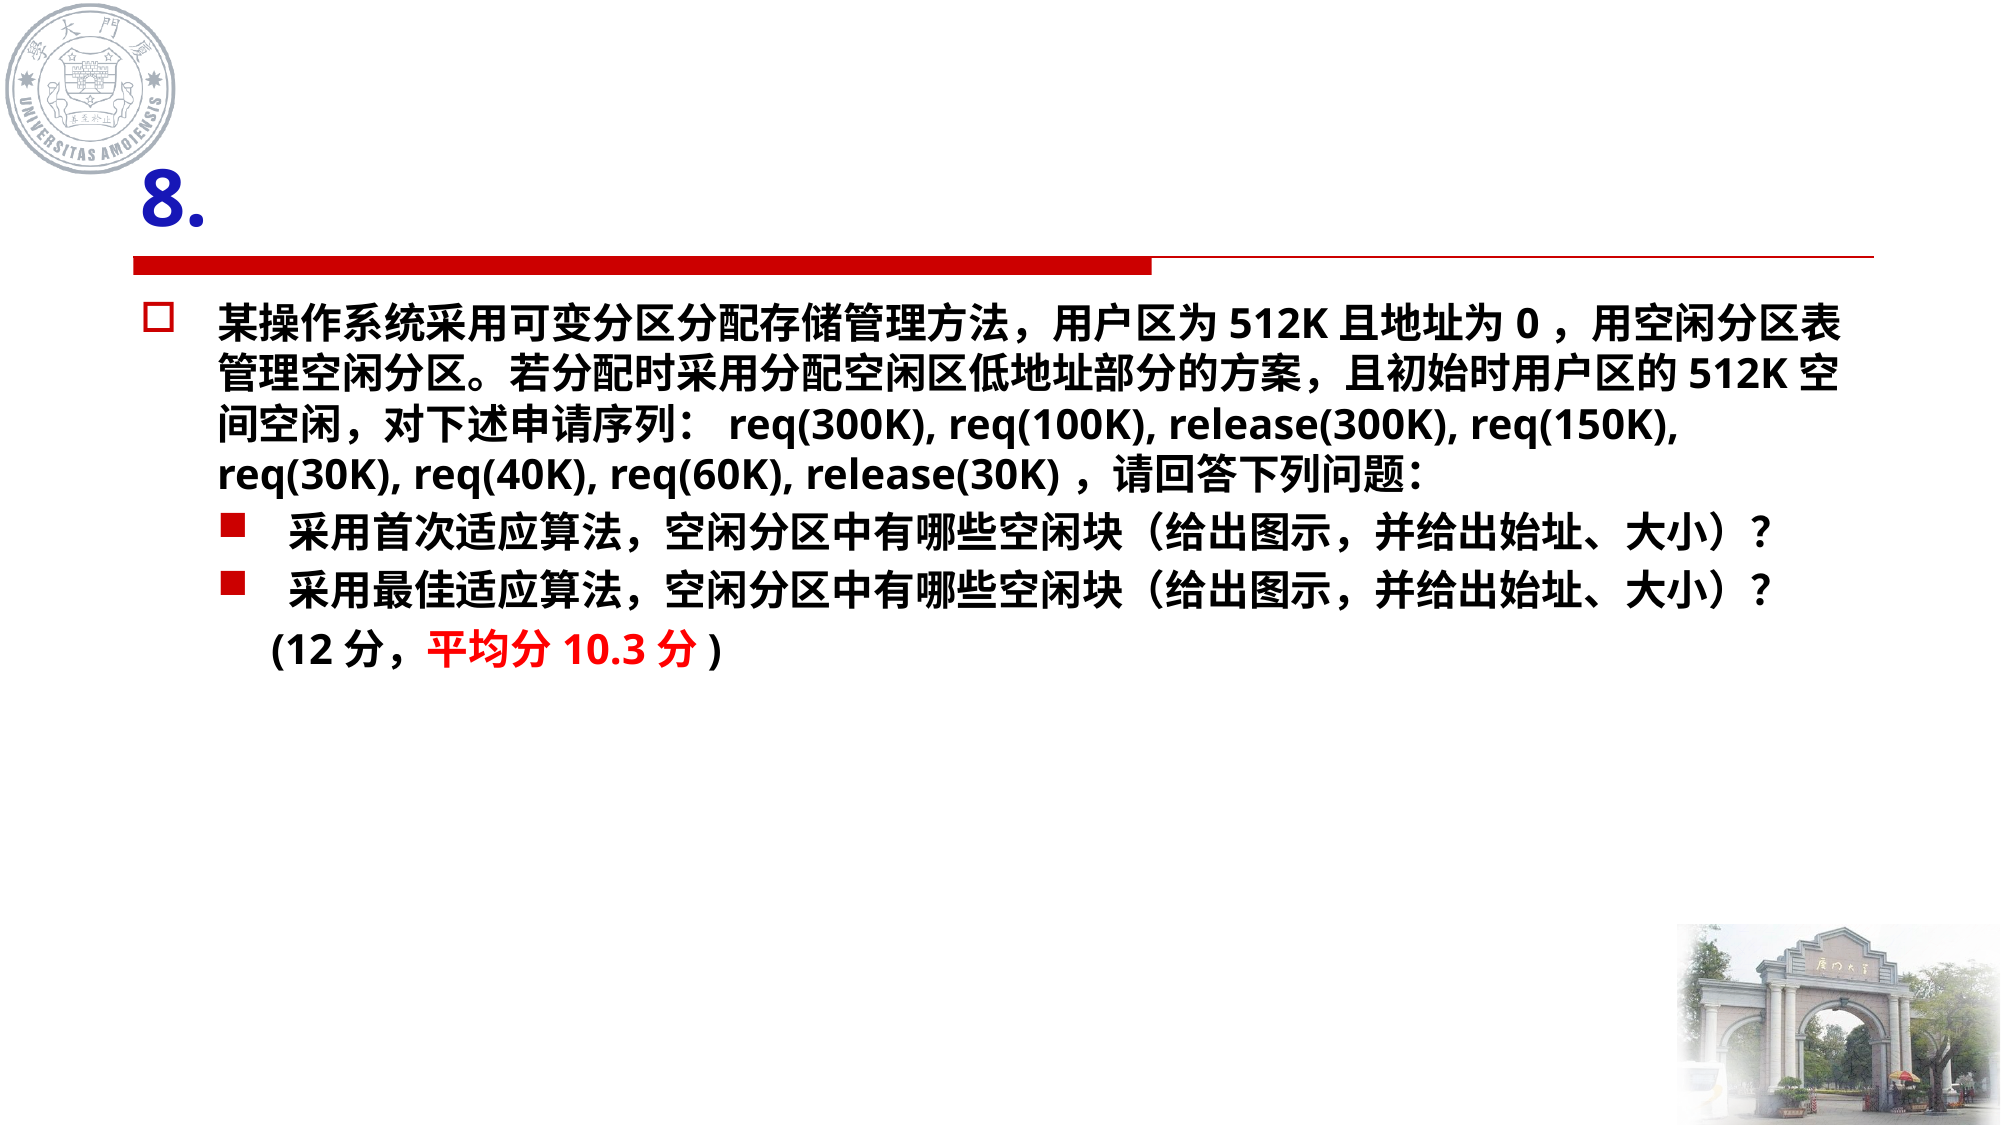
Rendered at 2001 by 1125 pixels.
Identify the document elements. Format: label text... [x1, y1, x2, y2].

text_box 某操作系统采用可变分区分配存储管理方法，用户区为512K且地址为0，用空闲分区表管理空闲分区。若分配时采用分配空闲区低地址部分的方案，且初始时用户区的512K空间空闲，对下述申请序列：req(300K), req(100K), release(300K), req(150K), req(30K), req(40K), req(60K), release(30K)，请回答下列问题： 采用首次适应算法，空闲分区中有哪些空闲块（给出图示，并给出始址、大小）？ 采用最佳适应算法，空闲分区中有哪些空闲块（给出图示，并给出始址、大小）？ (12分，平均分10.3分) [125, 289, 1888, 1094]
picture [1677, 924, 2001, 1125]
title 8. [125, 50, 1876, 250]
